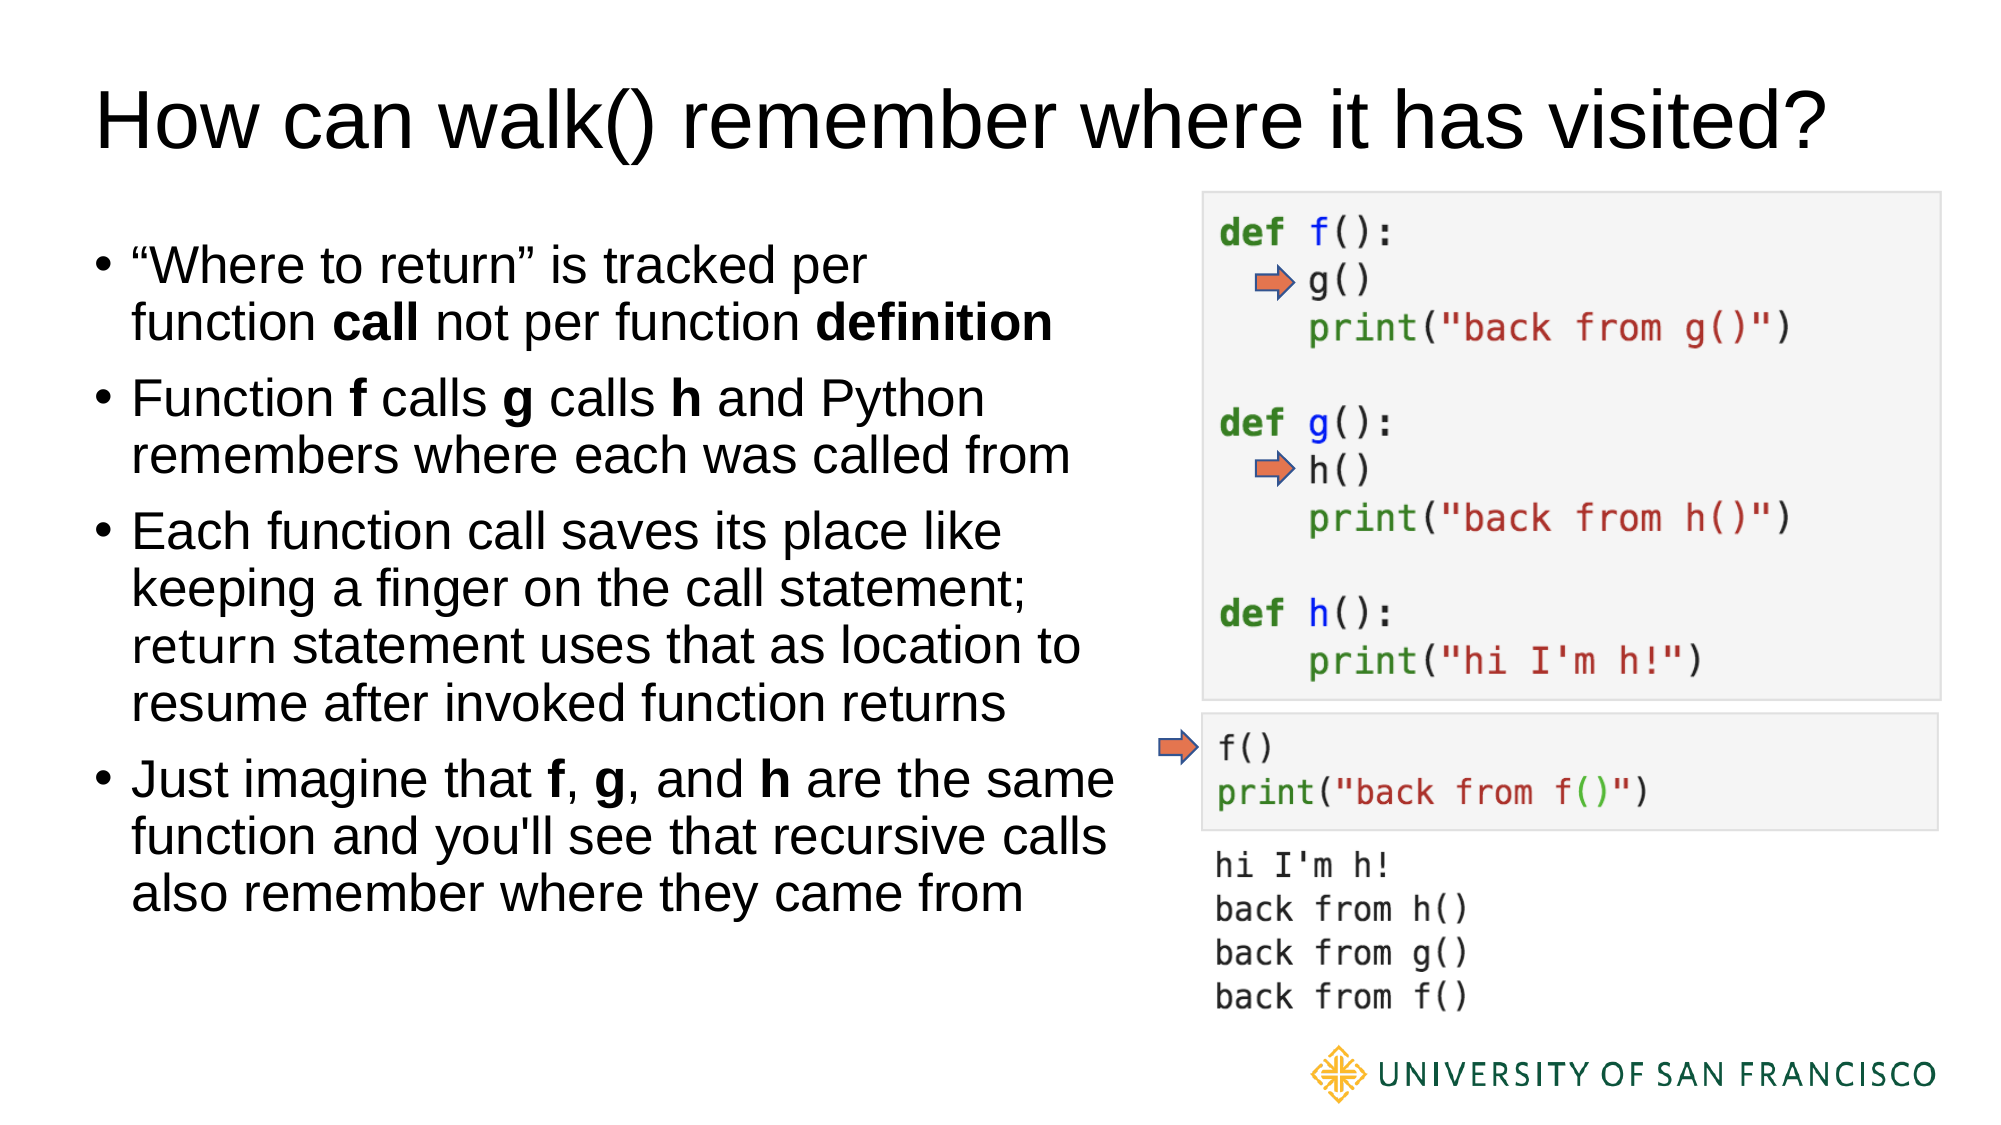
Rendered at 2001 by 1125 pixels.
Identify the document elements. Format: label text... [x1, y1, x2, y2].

list “Where to return” is tracked per function call not per function definition Function f calls g calls h and Python remembers where each was called from Each function call saves its place like keeping a finger on the call statement; return statement uses that as location to resume after invoked function returns Just imagine that f, g, and h are the same function and you'll see that recursive calls also remember where they came from [79, 229, 1160, 1086]
picture [1195, 183, 1951, 1021]
title How can walk() remember where it has visited? [79, 59, 1863, 184]
text_box [1158, 728, 1199, 766]
